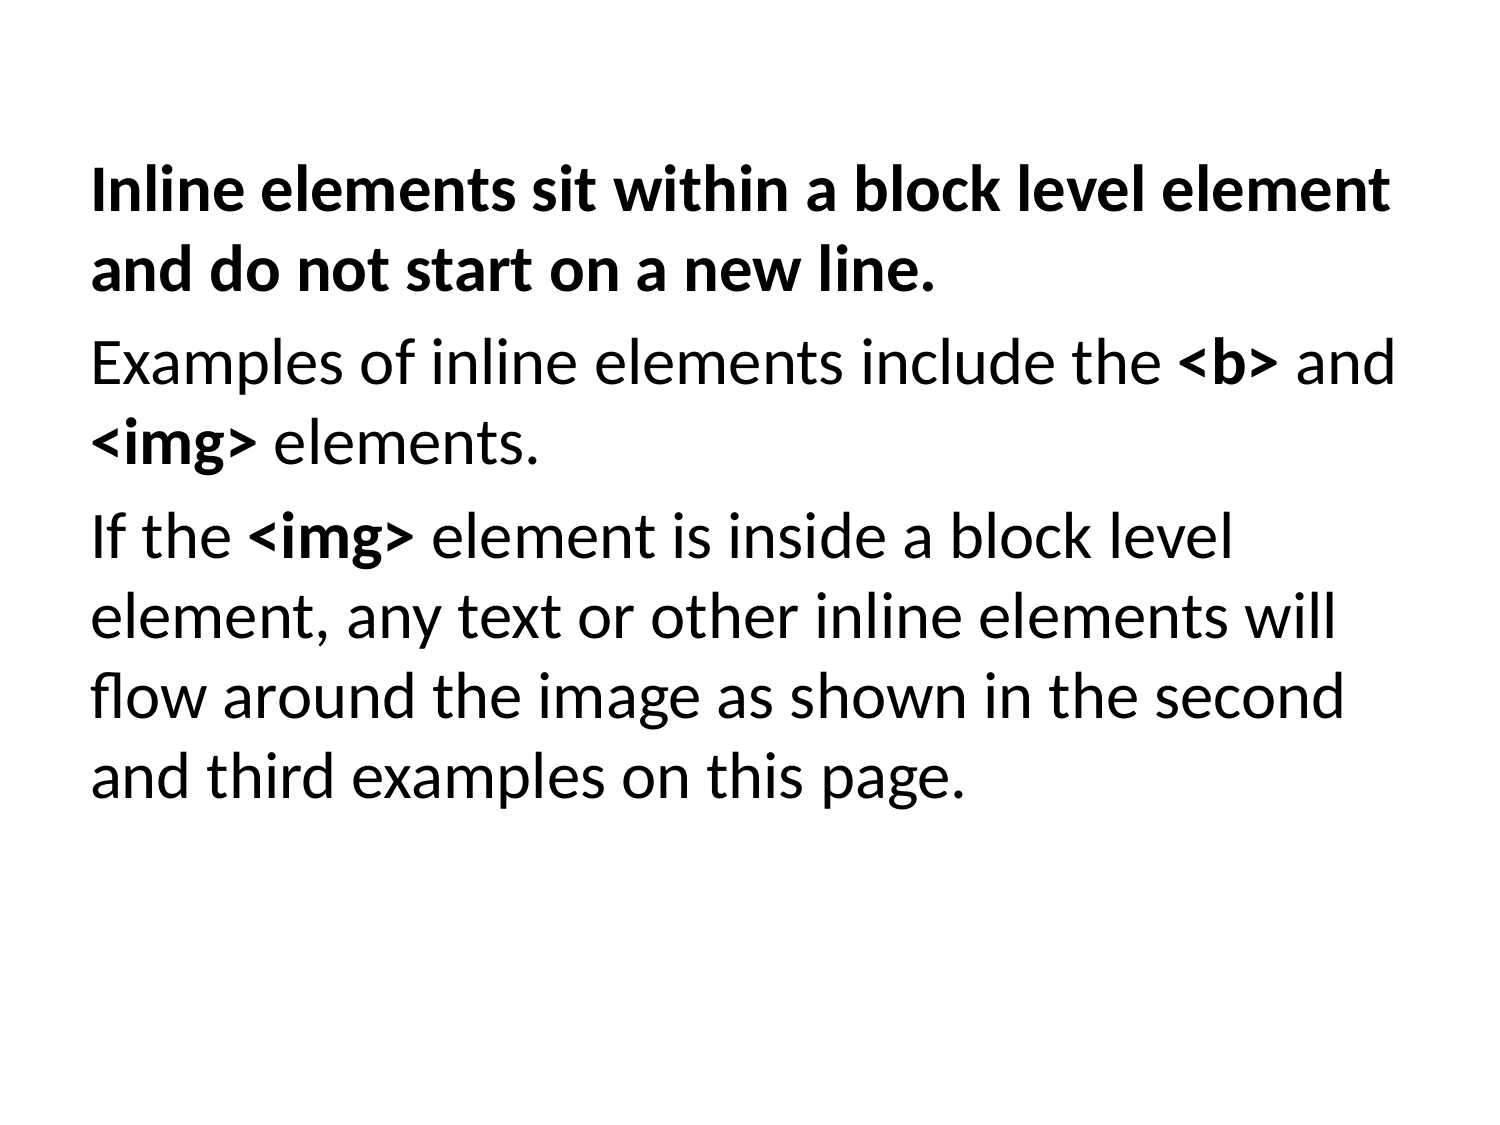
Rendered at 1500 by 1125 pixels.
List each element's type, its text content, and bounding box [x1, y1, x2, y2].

list Inline elements sit within a block level element and do not start on a new line. Examples of inline elements include the <b> and <img> elements. If the <img> element is inside a block level element, any text or other inline elements will flow around the image as shown in the second and third examples on this page. [75, 137, 1425, 1125]
